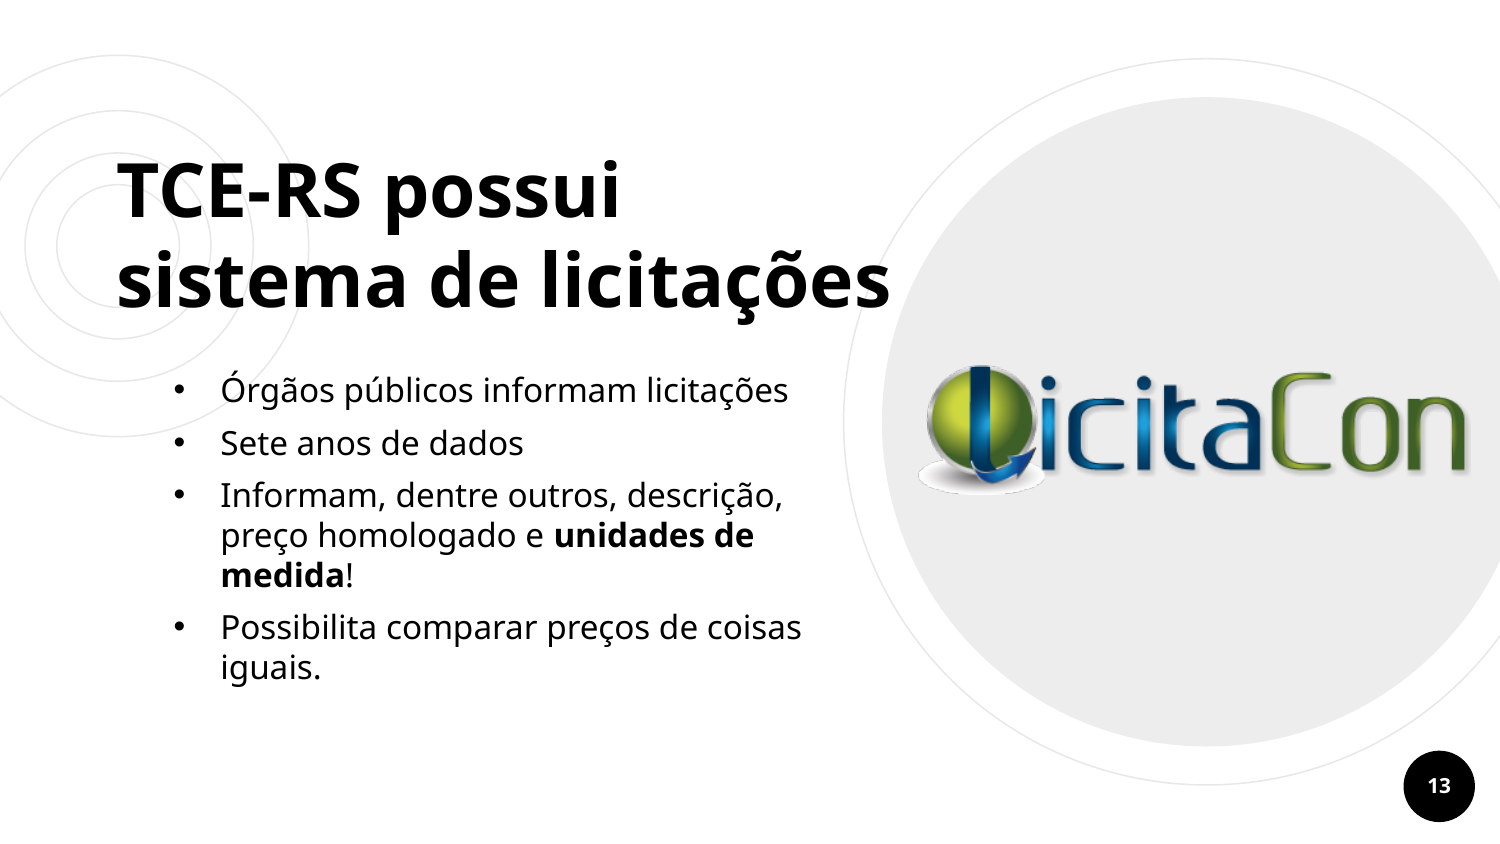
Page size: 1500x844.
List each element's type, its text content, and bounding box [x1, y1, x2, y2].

slide_number 13 [1403, 750, 1475, 823]
list Órgãos públicos informam licitações Sete anos de dados Informam, dentre outros, descrição, preço homologado e unidades de medida! Possibilita comparar preços de coisas iguais. [158, 354, 858, 784]
picture [902, 354, 1485, 495]
title TCE-RS possui sistema de licitações [101, 225, 1032, 338]
